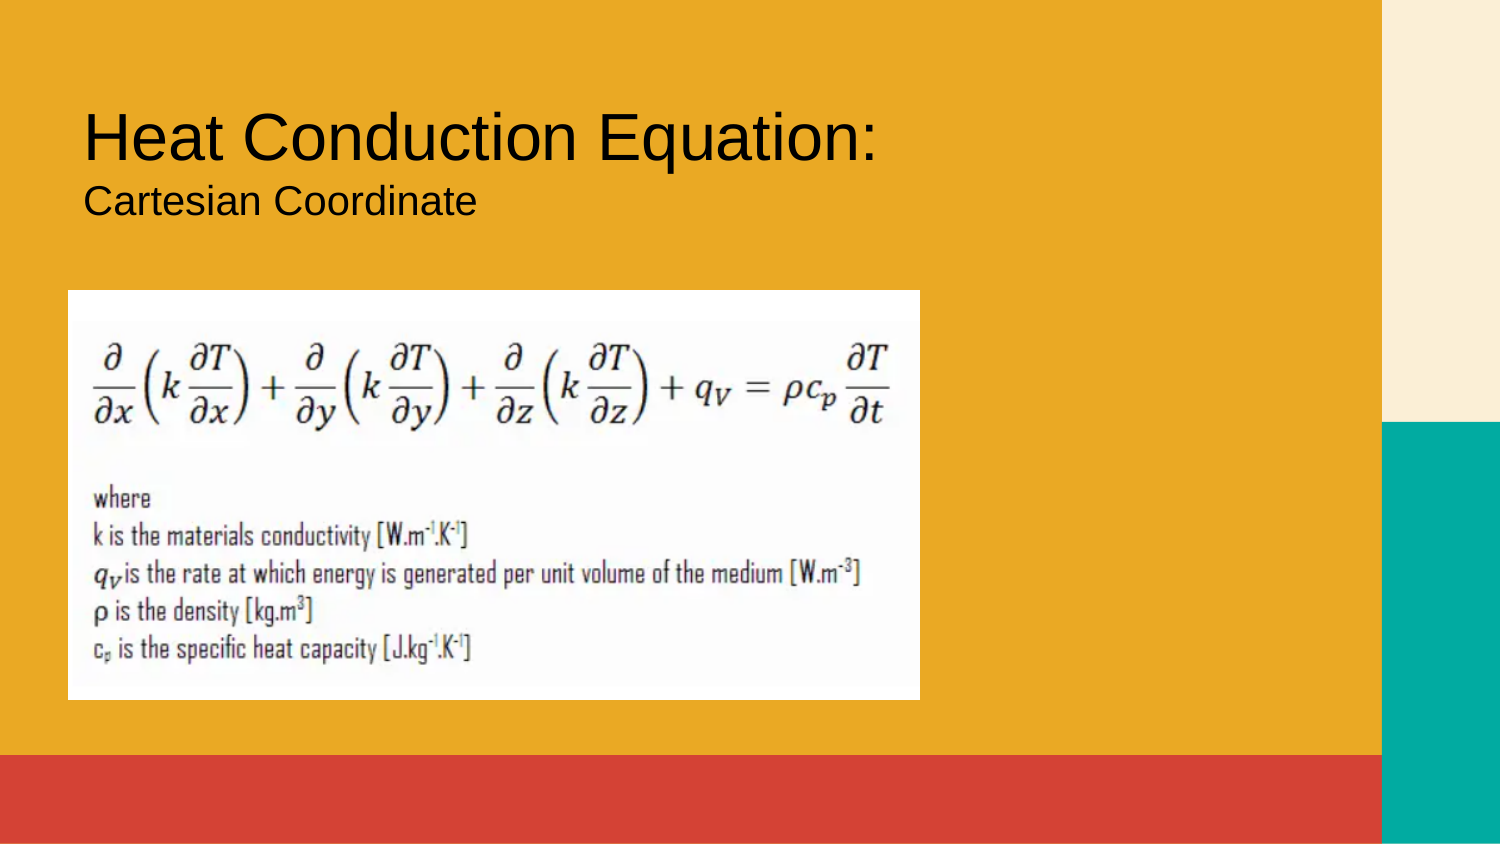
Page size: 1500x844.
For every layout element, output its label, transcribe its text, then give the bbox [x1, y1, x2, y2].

picture [67, 290, 920, 700]
text_box Heat Conduction Equation: Cartesian Coordinate [68, 86, 935, 231]
